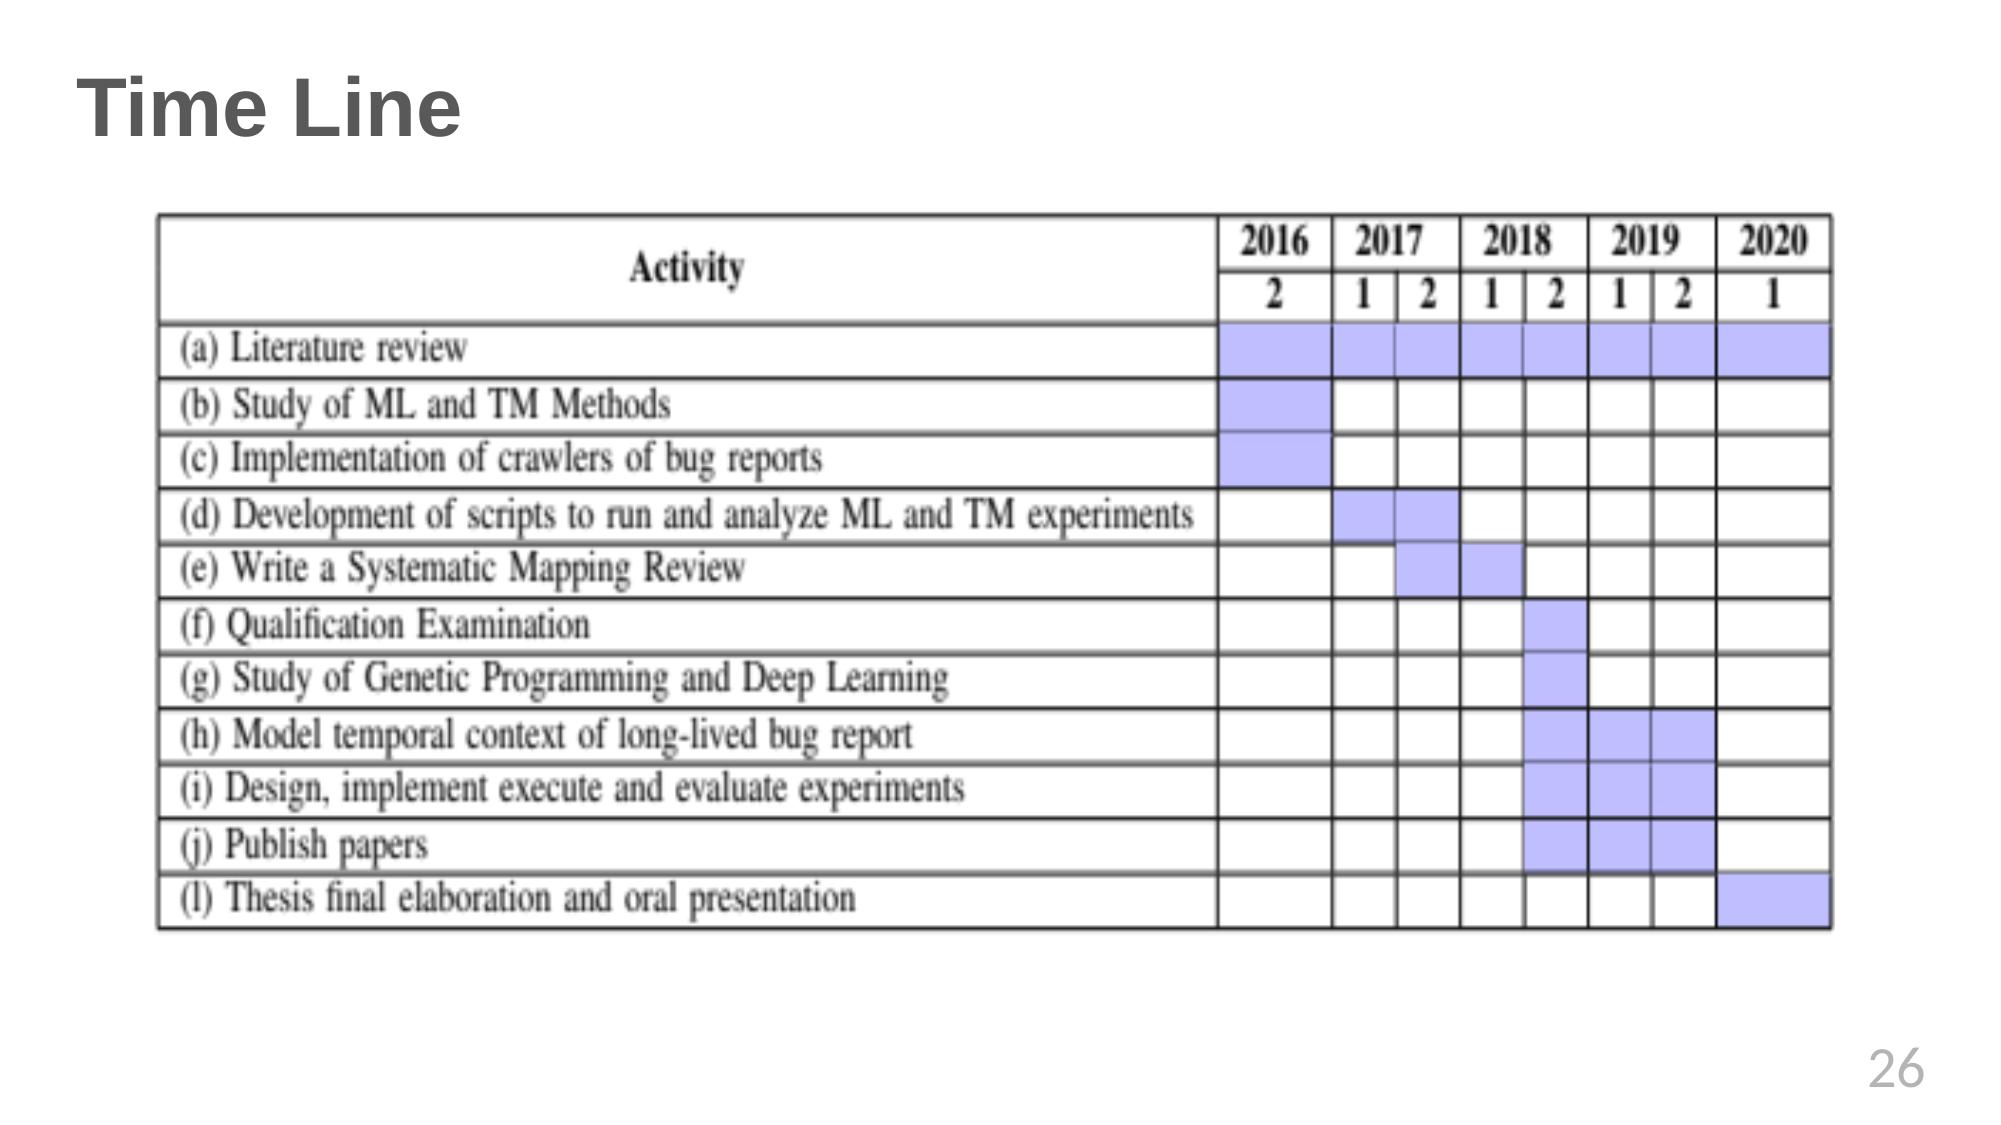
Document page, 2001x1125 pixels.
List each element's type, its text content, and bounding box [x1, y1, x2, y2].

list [153, 207, 1836, 939]
title Time Line [61, 59, 1863, 161]
slide_number 26 [1785, 1034, 1942, 1095]
